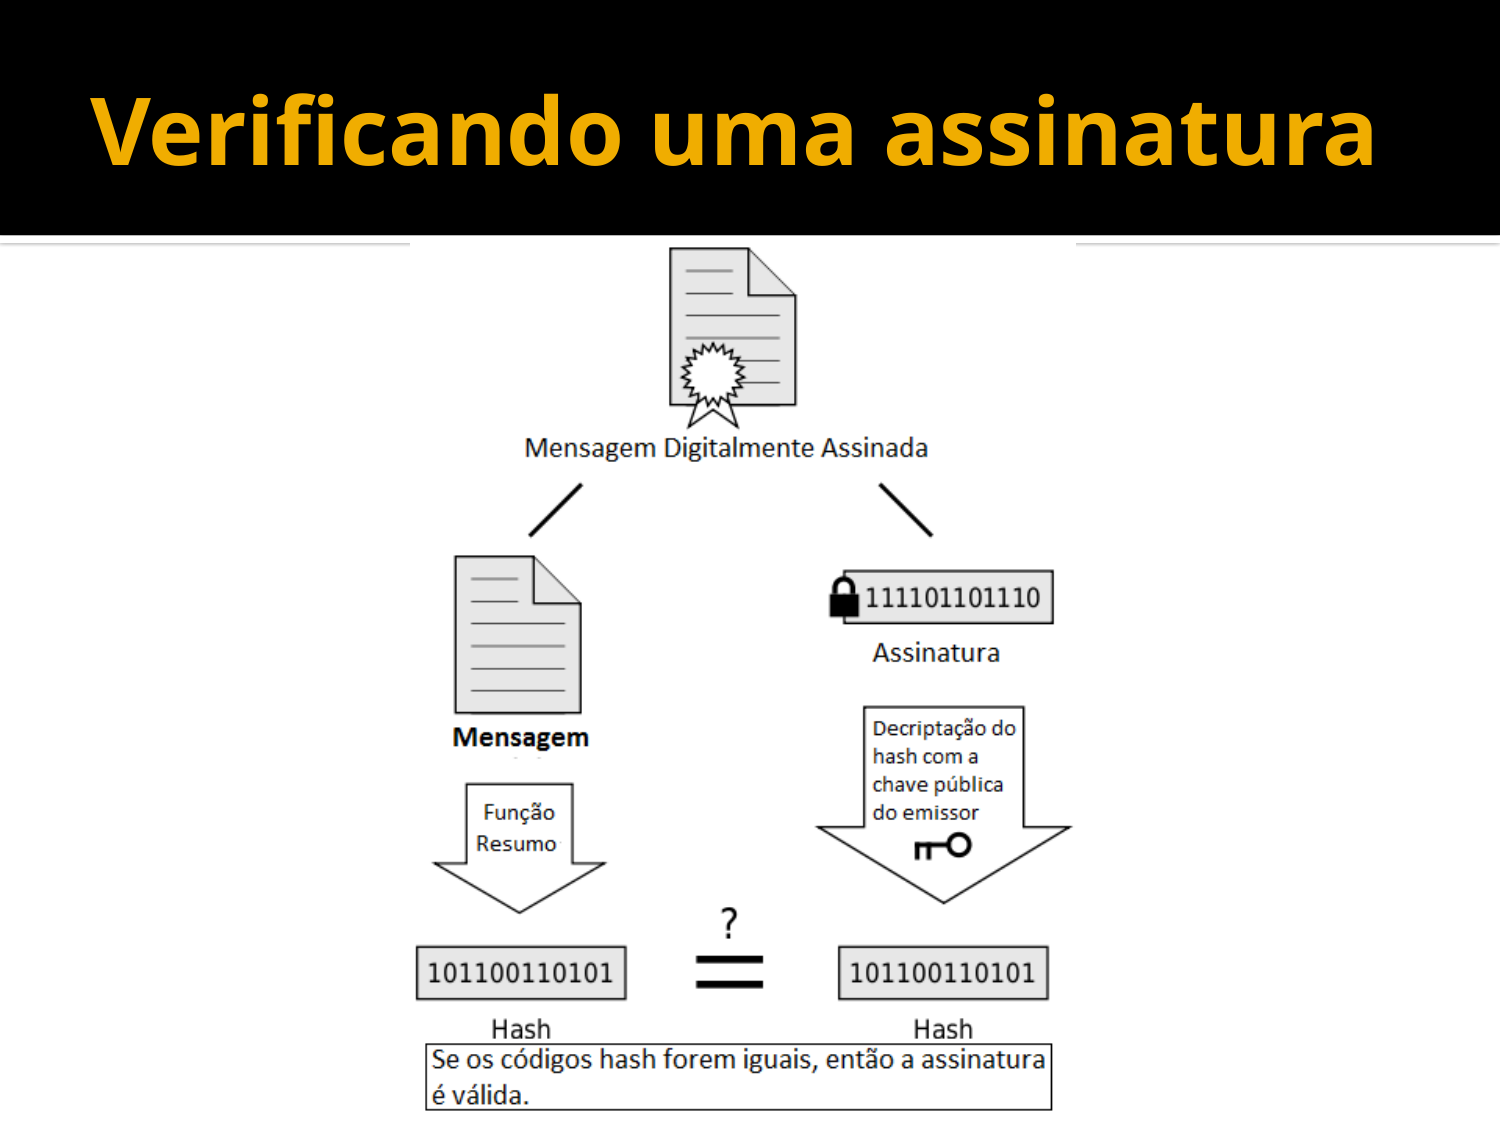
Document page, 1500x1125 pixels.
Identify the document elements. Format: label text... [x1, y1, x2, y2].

title Verificando uma assinatura [75, 25, 1425, 231]
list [410, 243, 1076, 1114]
